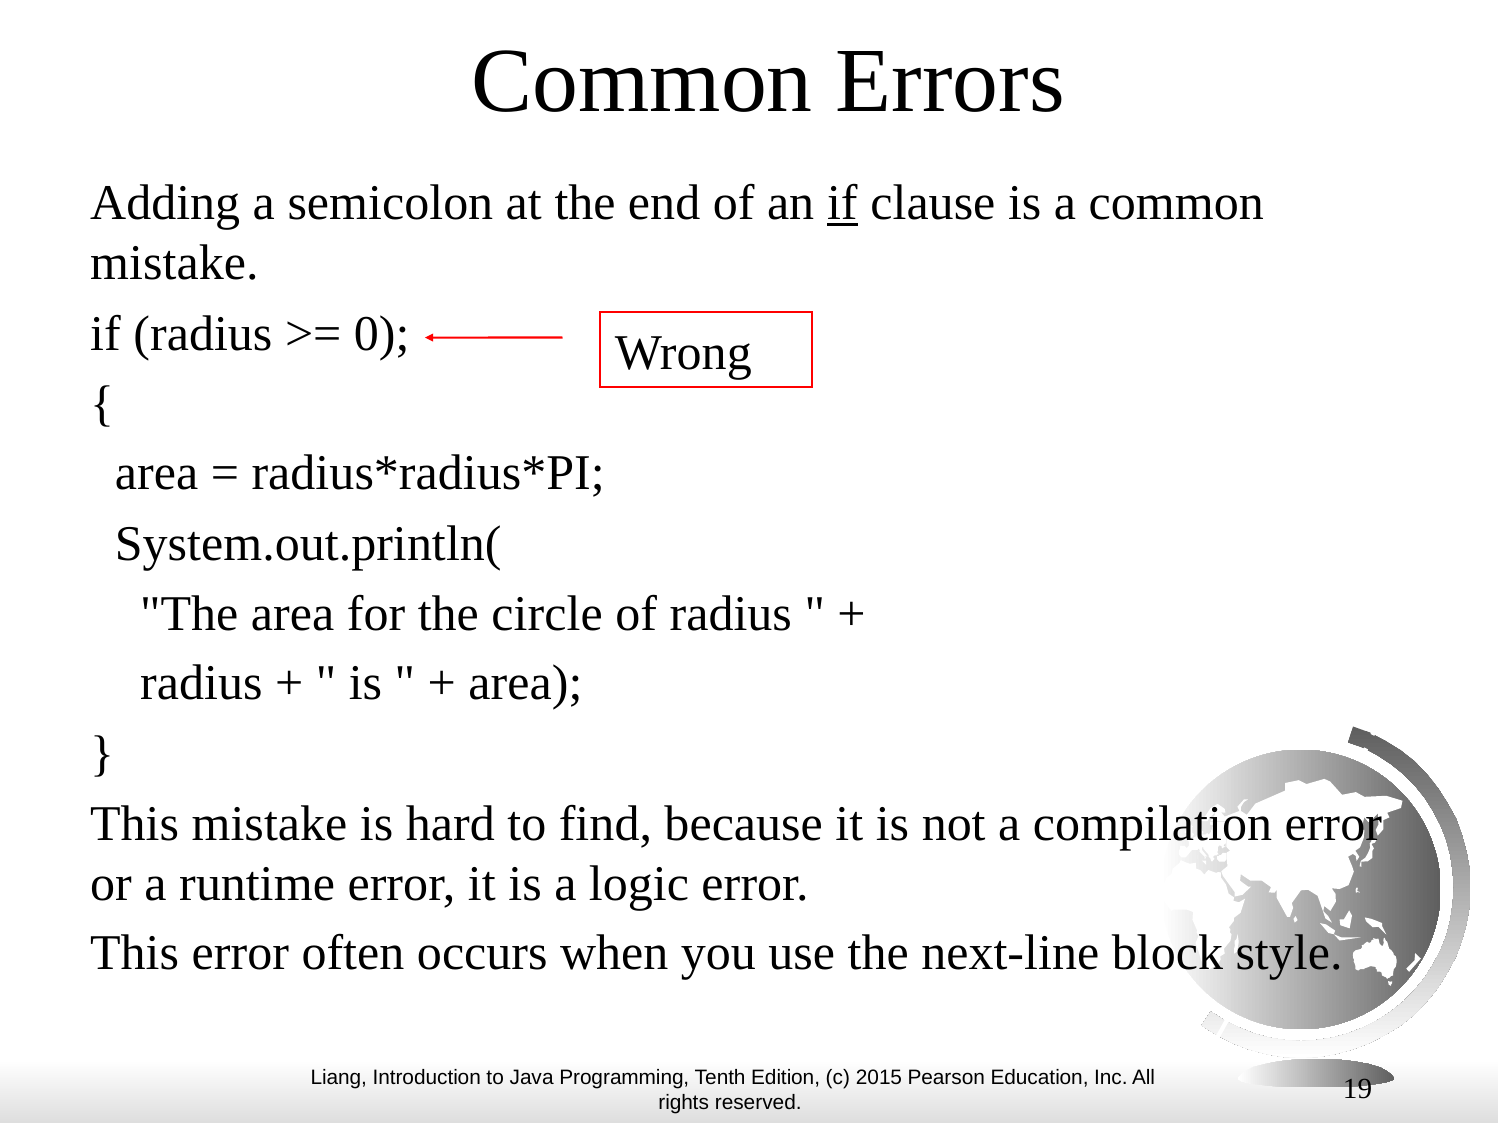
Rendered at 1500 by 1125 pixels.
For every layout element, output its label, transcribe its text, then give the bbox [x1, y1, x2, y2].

text_box Wrong [599, 312, 813, 388]
slide_number 19 [1074, 1063, 1388, 1125]
text_box [424, 333, 563, 342]
title Common Errors [112, 0, 1425, 150]
list Adding a semicolon at the end of an if clause is a common mistake. if (radius >= 0); { area = radius*radius*PI; System.out.println( "The area for the circle of radius " + radius + " is " + area); } This mistake is hard to find, because it is not a compilation error or a runtime error, it is a logic error. This error often occurs when you use the next-line block style. [75, 162, 1450, 1063]
